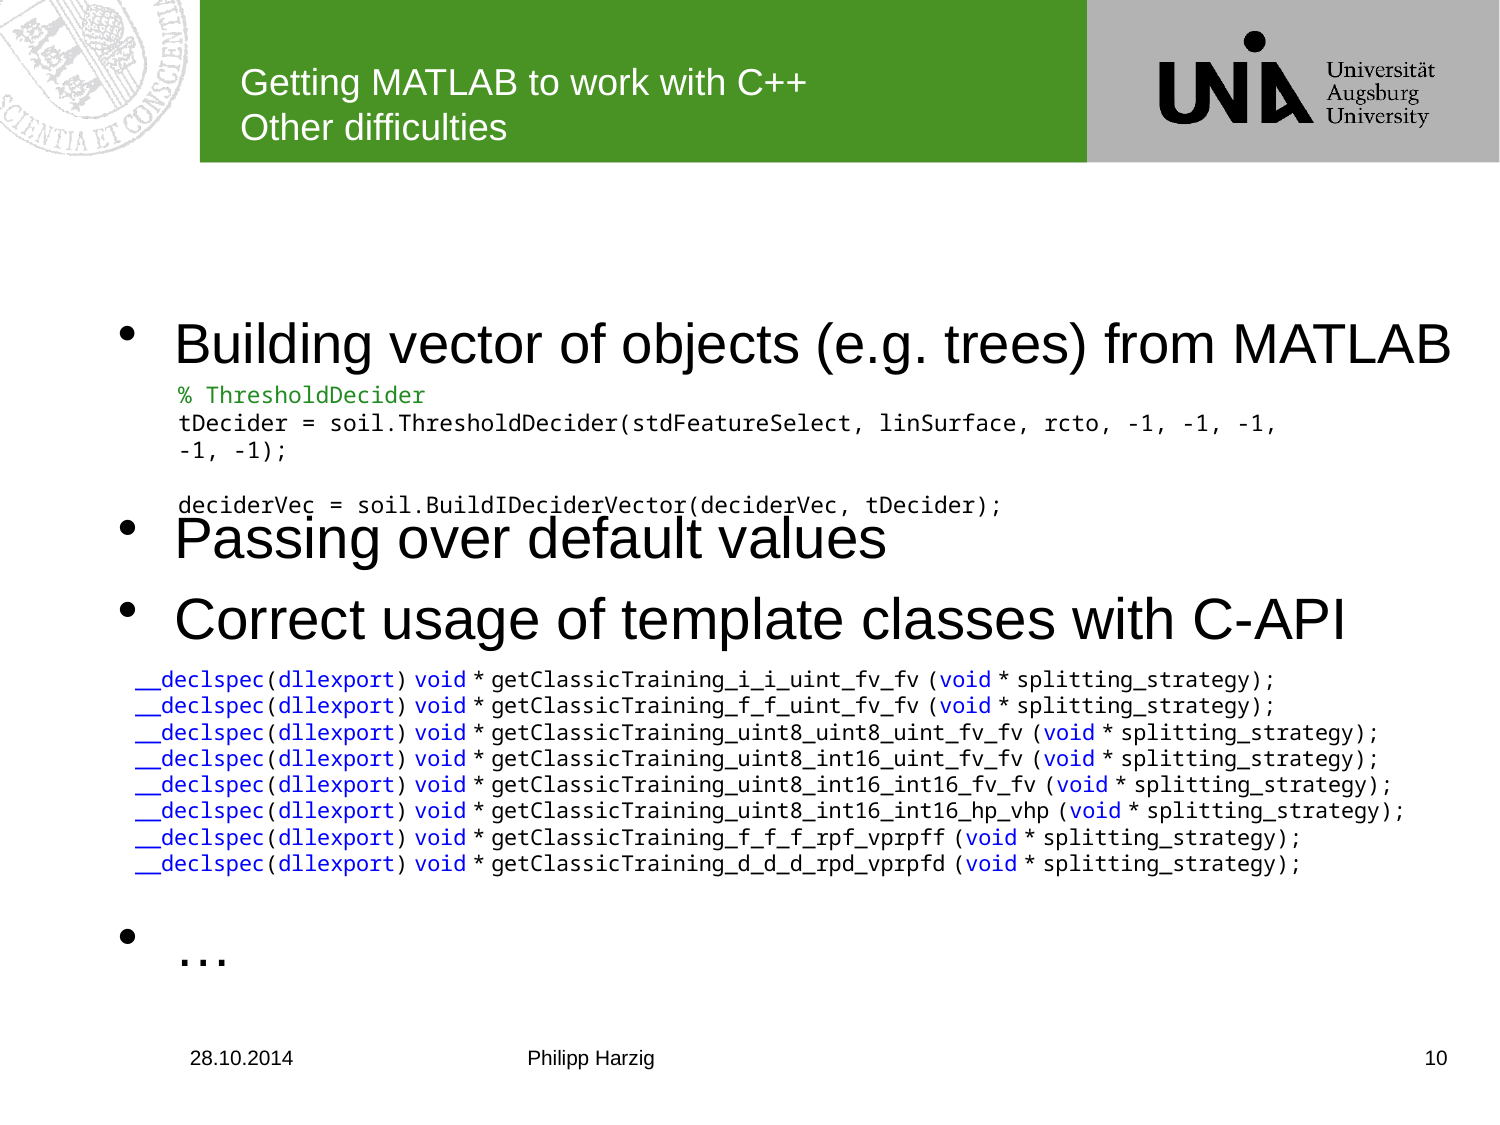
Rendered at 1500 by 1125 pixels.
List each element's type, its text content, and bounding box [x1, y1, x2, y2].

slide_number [174, 1037, 488, 1113]
slide_number 10 [1149, 1037, 1463, 1113]
text_box % ThresholdDecider tDecider = soil.ThresholdDecider(stdFeatureSelect, linSurface, rcto, -1, -1, -1, -1, -1); deciderVec = soil.BuildIDeciderVector(deciderVec, tDecider); [163, 373, 1307, 526]
footer Philipp Harzig [512, 1037, 988, 1113]
picture [1122, 12, 1488, 271]
text_box __declspec(dllexport) void * getClassicTraining_i_i_uint_fv_fv (void * splitting_strategy); __declspec(dllexport) void * getClassicTraining_f_f_uint_fv_fv (void * splitting_strategy); __declspec(dllexport) void * getClassicTraining_uint8_uint8_uint_fv_fv (void * splitting_strategy); __declspec(dllexport) void * getClassicTraining_uint8_int16_uint_fv_fv (void * splitting_strategy); __declspec(dllexport) void * getClassicTraining_uint8_int16_int16_fv_fv (void * splitting_strategy); __declspec(dllexport) void * getClassicTraining_uint8_int16_int16_hp_vhp (void * splitting_strategy); __declspec(dllexport) void * getClassicTraining_f_f_f_rpf_vprpff (void * splitting_strategy); __declspec(dllexport) void * getClassicTraining_d_d_d_rpd_vprpfd (void * splitting_strategy); [120, 658, 1435, 883]
title Getting MATLAB to work with C++ Other difficulties [225, 50, 1088, 163]
list Building vector of objects (e.g. trees) from MATLAB Passing over default values Correct usage of template classes with C-API … [103, 299, 1483, 1014]
picture [0, 0, 188, 156]
